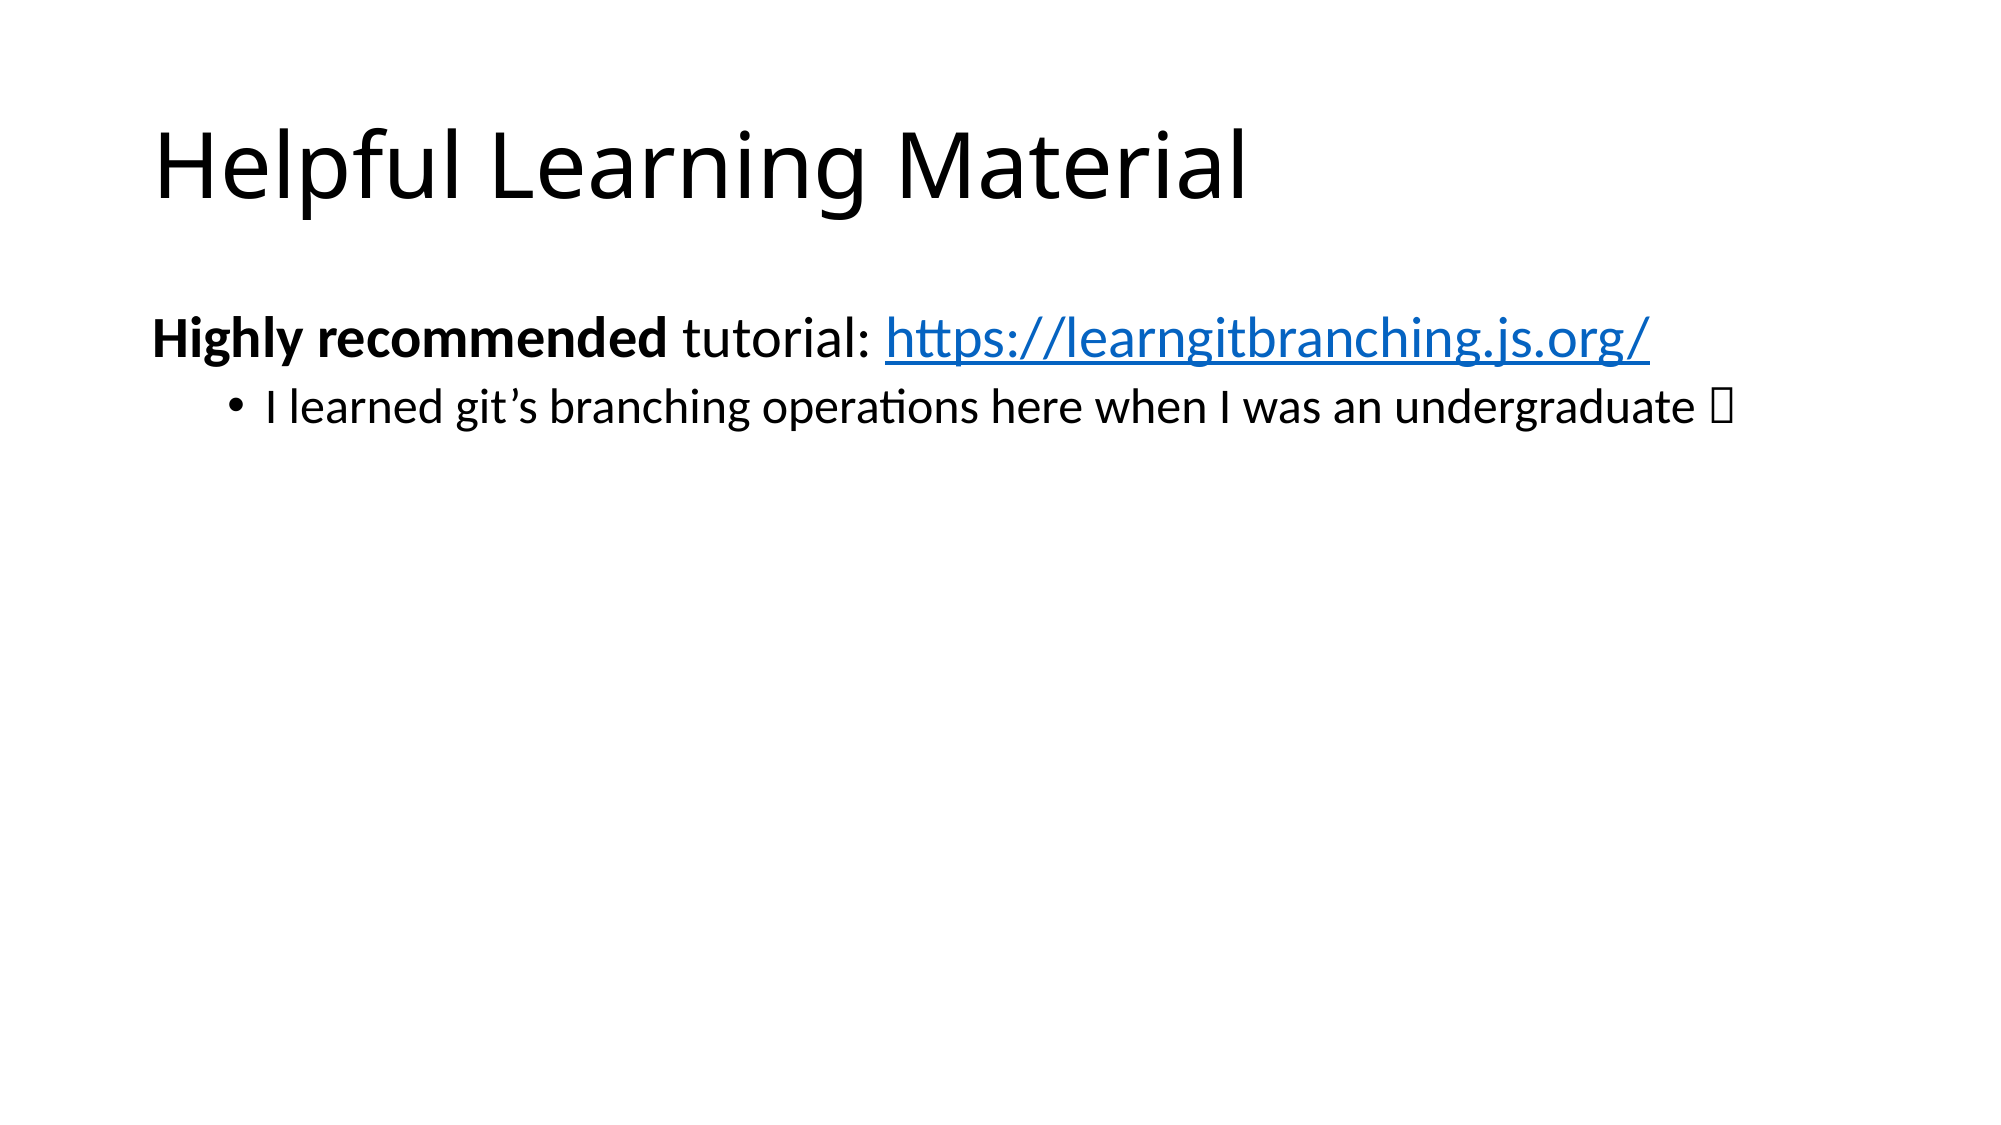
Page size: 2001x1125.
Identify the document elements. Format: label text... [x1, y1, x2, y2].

title Helpful Learning Material [137, 59, 1863, 278]
list Highly recommended tutorial: https://learngitbranching.js.org/ I learned git’s branching operations here when I was an undergraduate  [137, 299, 1863, 1014]
